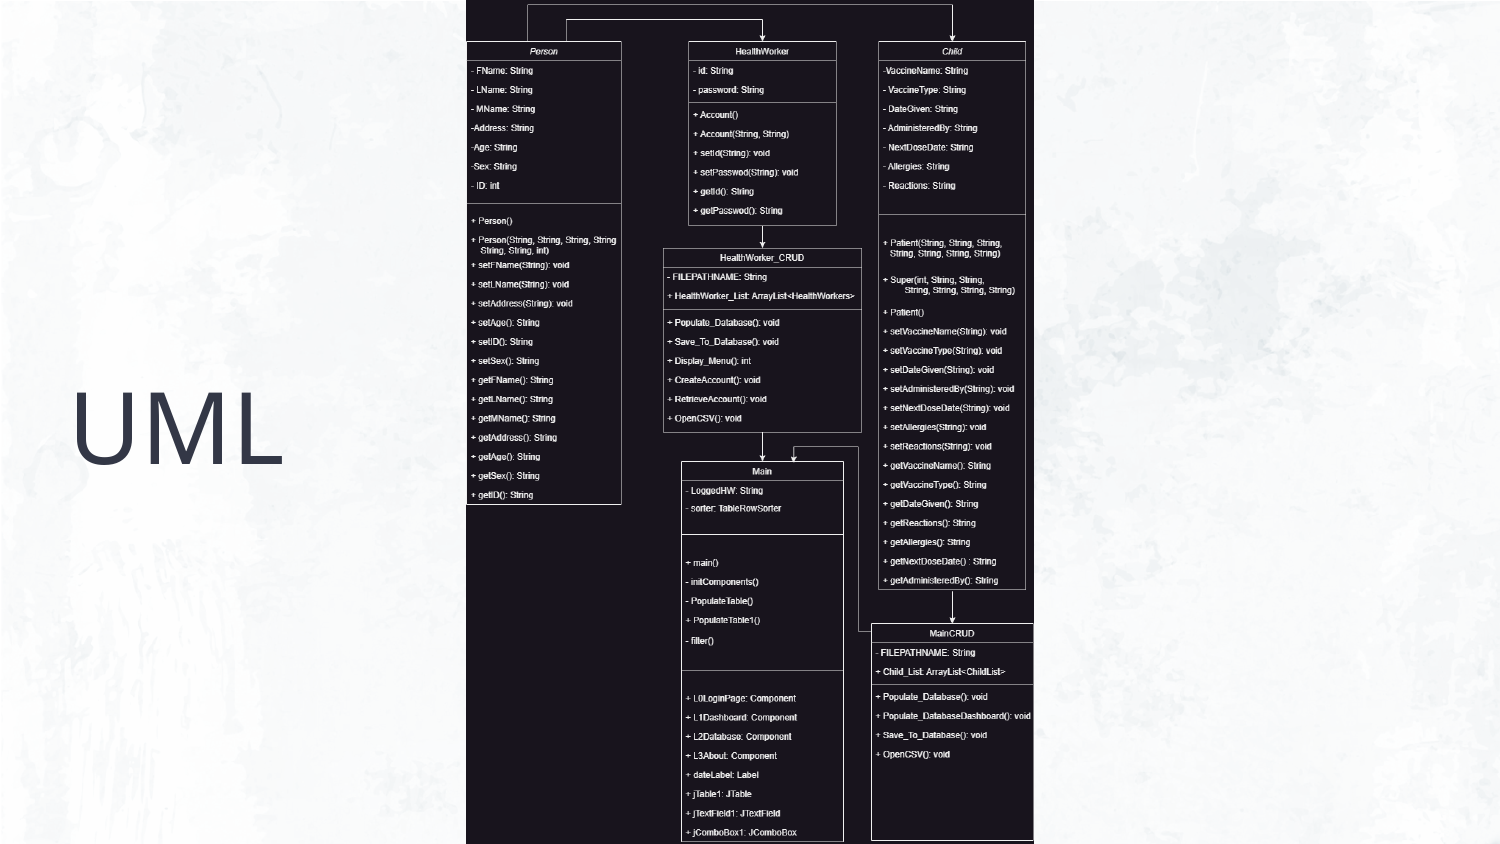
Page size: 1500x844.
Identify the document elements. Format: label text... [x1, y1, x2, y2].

title UML [53, 331, 392, 513]
picture [2, 0, 1500, 844]
